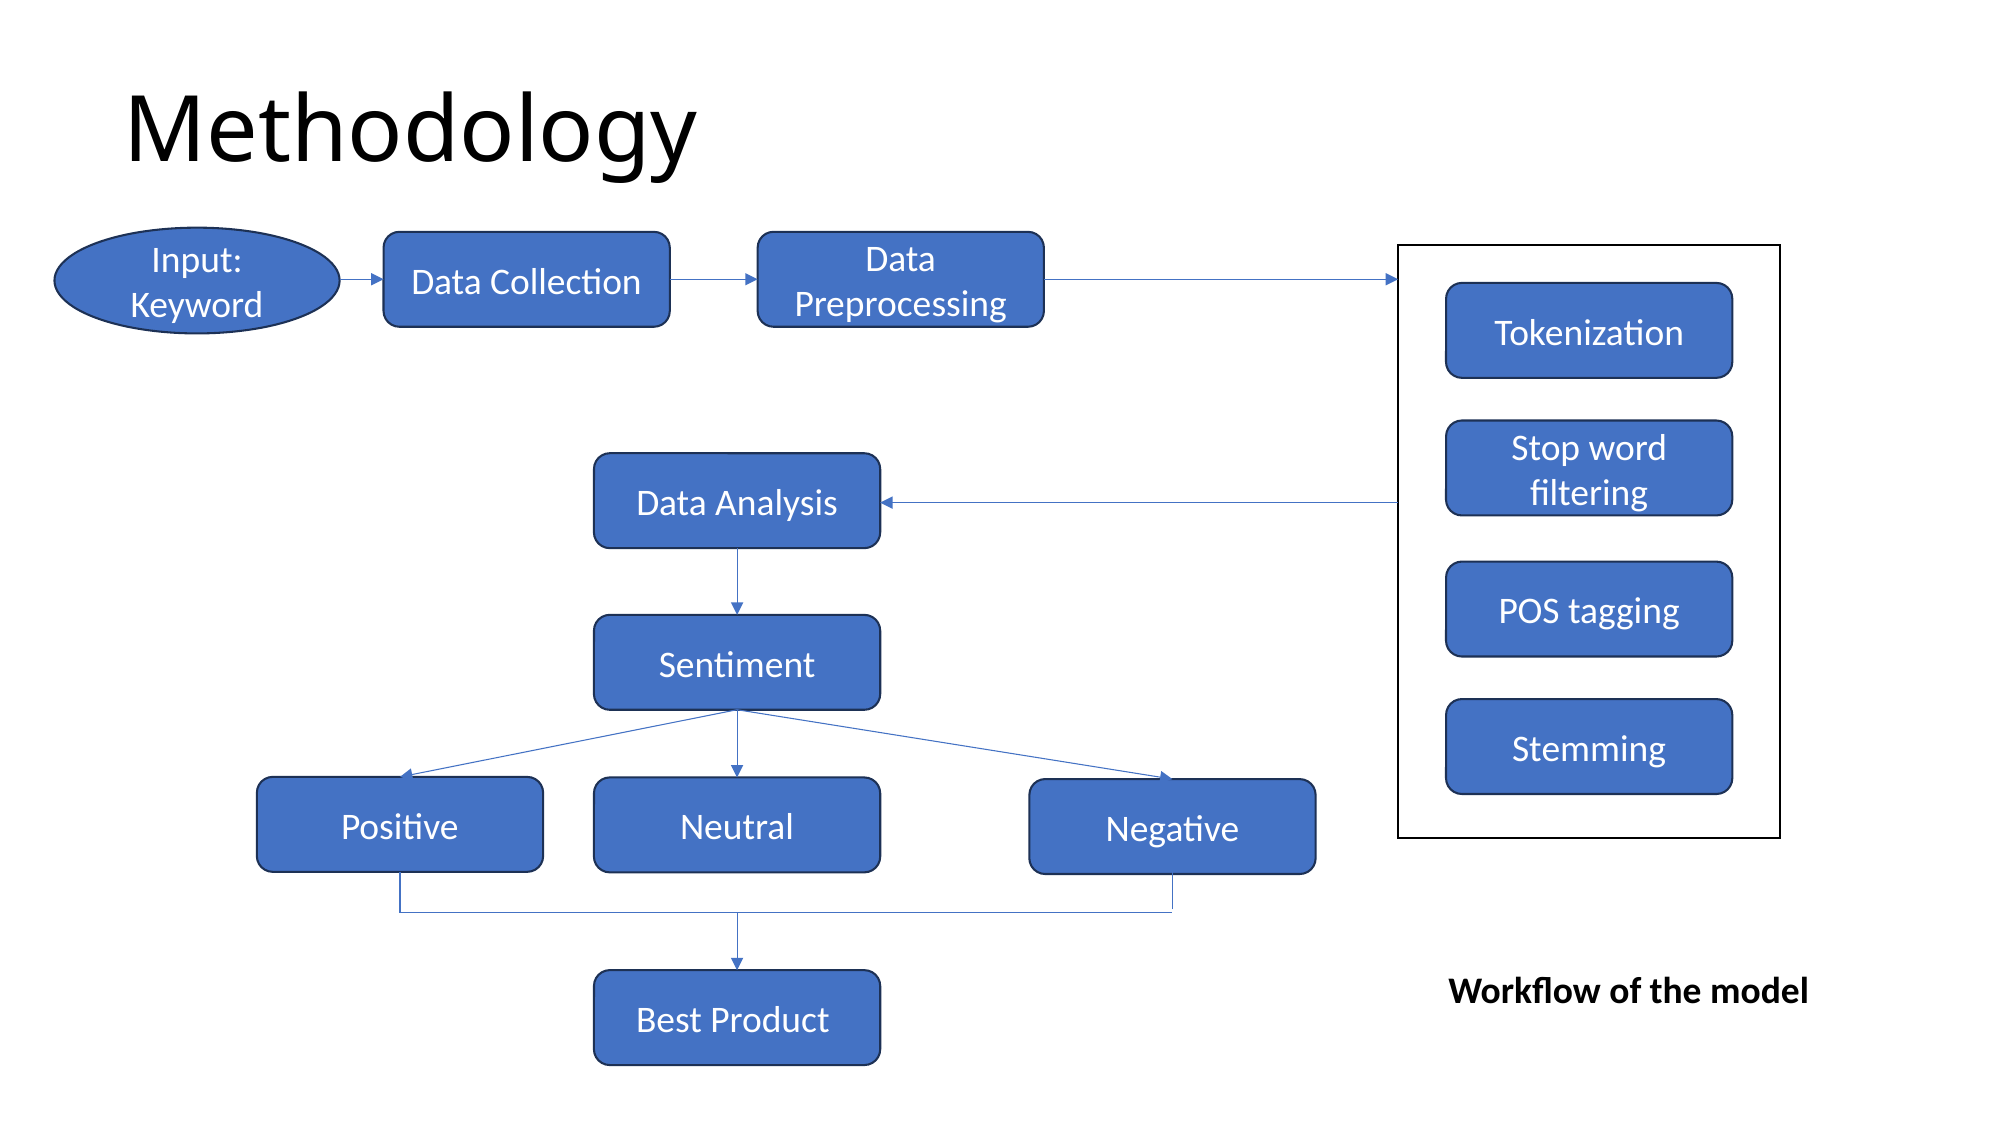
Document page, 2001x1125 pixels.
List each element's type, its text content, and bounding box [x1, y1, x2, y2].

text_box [399, 709, 738, 777]
text_box Data Analysis [592, 452, 882, 550]
text_box Positive [255, 775, 545, 873]
text_box Input: Keyword [53, 226, 341, 335]
text_box Neutral [592, 777, 882, 874]
text_box Best Product [592, 969, 882, 1067]
text_box [1397, 244, 1781, 839]
text_box Workflow of the model [1433, 959, 1963, 1019]
title Methodology [108, 22, 1834, 241]
text_box Data Collection [382, 230, 671, 328]
text_box Sentiment [592, 613, 882, 709]
text_box Data Preprocessing [756, 230, 1045, 328]
text_box Negative [1028, 778, 1317, 876]
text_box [737, 709, 1173, 780]
